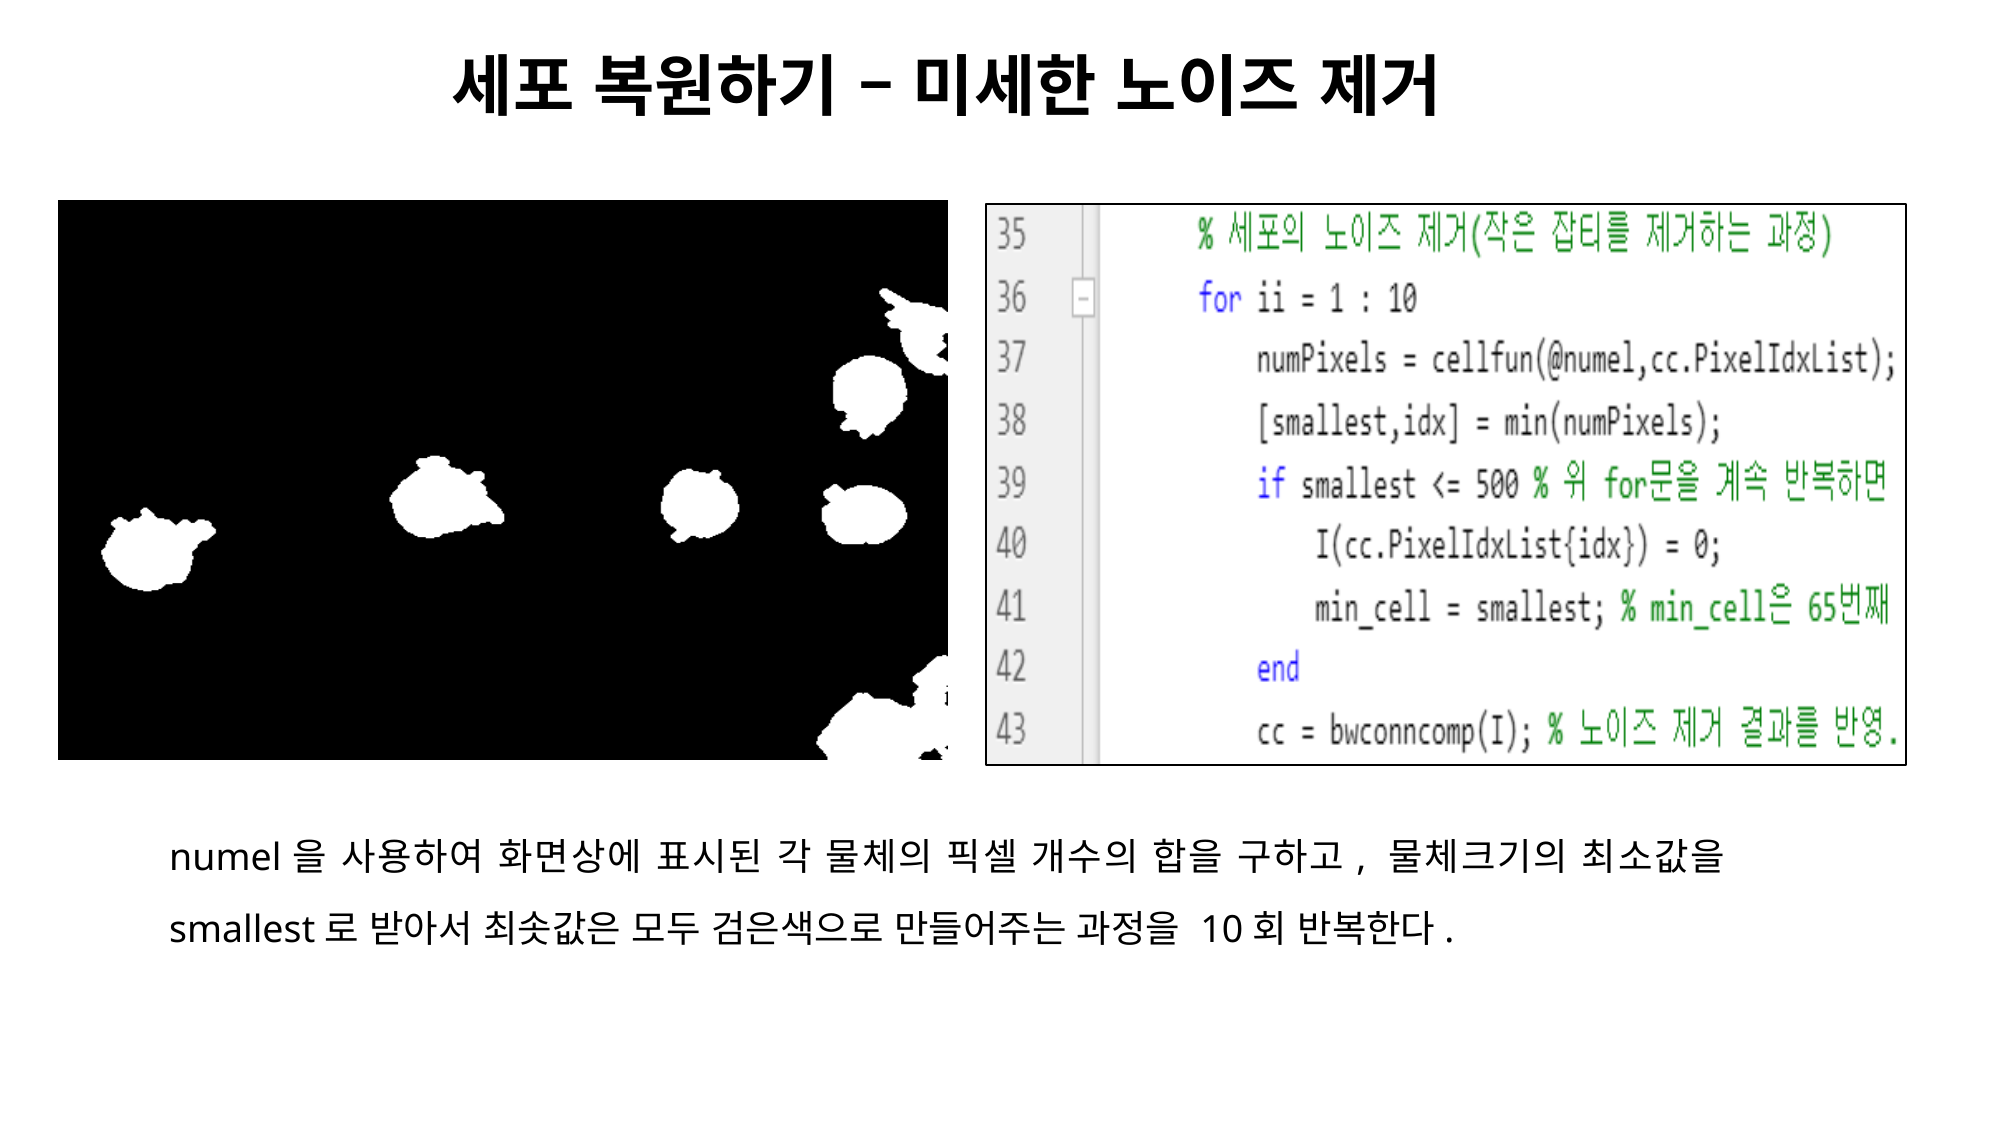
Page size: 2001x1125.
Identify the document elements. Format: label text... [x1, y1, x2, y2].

text_box 세포 복원하기 – 미세한 노이즈 제거 [308, 36, 1587, 131]
picture [986, 204, 1906, 765]
picture [58, 200, 948, 760]
text_box numel을 사용하여 화면상에 표시된 각 물체의 픽셀 개수의 합을 구하고, 물체크기의 최소값을 smallest로 받아서 최솟값은 모두 검은색으로 만들어주는 과정을 10회 반복한다. [154, 798, 1741, 958]
